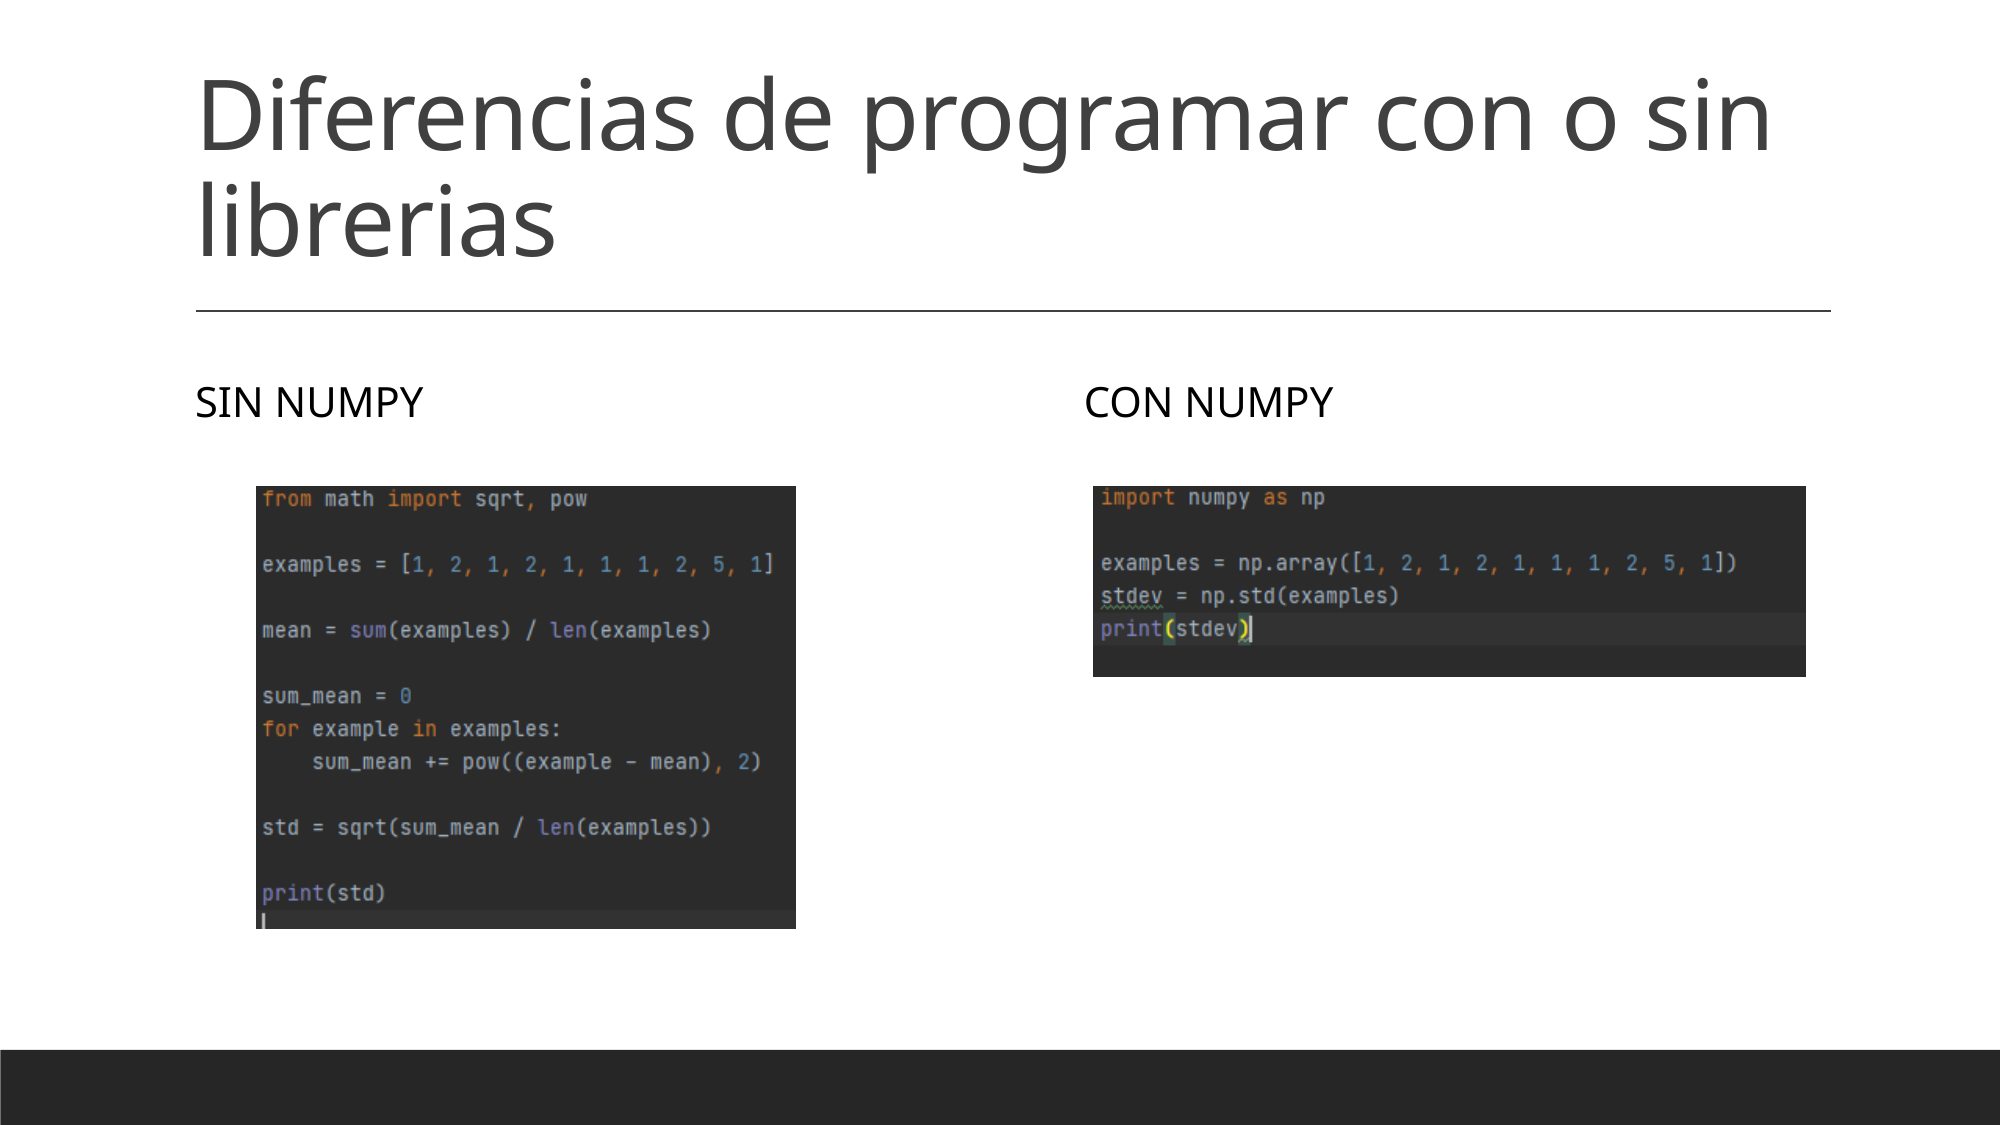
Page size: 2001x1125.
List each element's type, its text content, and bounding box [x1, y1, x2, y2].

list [1092, 485, 1807, 678]
list Sin Numpy [180, 337, 942, 459]
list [255, 485, 797, 929]
list Con Numpy [1068, 337, 1830, 459]
title Diferencias de programar con o sin librerias [180, 47, 1830, 285]
